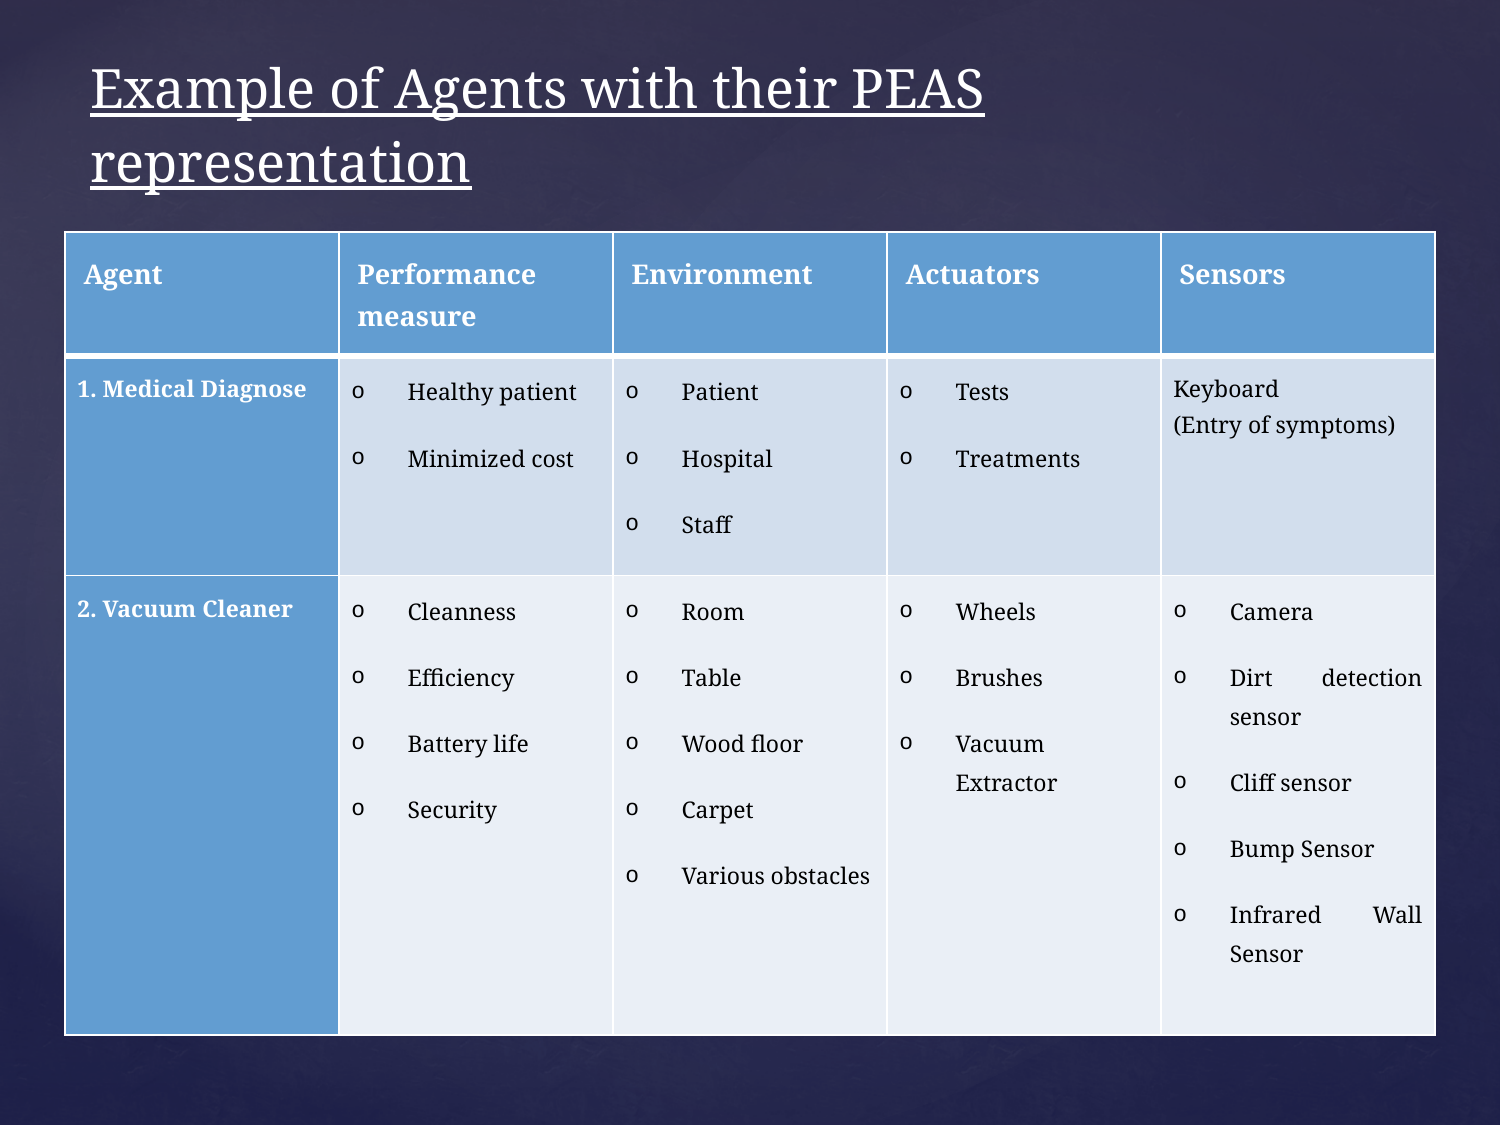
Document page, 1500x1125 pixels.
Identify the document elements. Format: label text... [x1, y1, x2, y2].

table_header Environment [614, 279, 886, 353]
table_cell Tests Treatments [888, 359, 1160, 575]
table_header Performance measure [340, 279, 612, 353]
table_header Actuators [888, 279, 1160, 353]
table_header Sensors [1162, 233, 1434, 353]
table_cell Patient Hospital Staff [614, 359, 886, 575]
title Example of Agents with their PEAS representation [75, 42, 1376, 279]
table_cell Cleanness Efficiency Battery life Security [340, 576, 612, 1034]
table_header Agent [66, 233, 338, 353]
table_cell Camera Dirt detection sensor Cliff sensor Bump Sensor Infrared Wall Sensor [1162, 576, 1434, 1034]
table_cell Keyboard (Entry of symptoms) [1162, 359, 1434, 575]
table_cell 2. Vacuum Cleaner [66, 576, 338, 1034]
table_cell Room Table Wood floor Carpet Various obstacles [614, 576, 886, 1034]
table_cell Wheels Brushes Vacuum Extractor [888, 576, 1160, 1034]
table_cell Healthy patient Minimized cost [340, 359, 612, 575]
table_cell 1. Medical Diagnose [66, 359, 338, 575]
